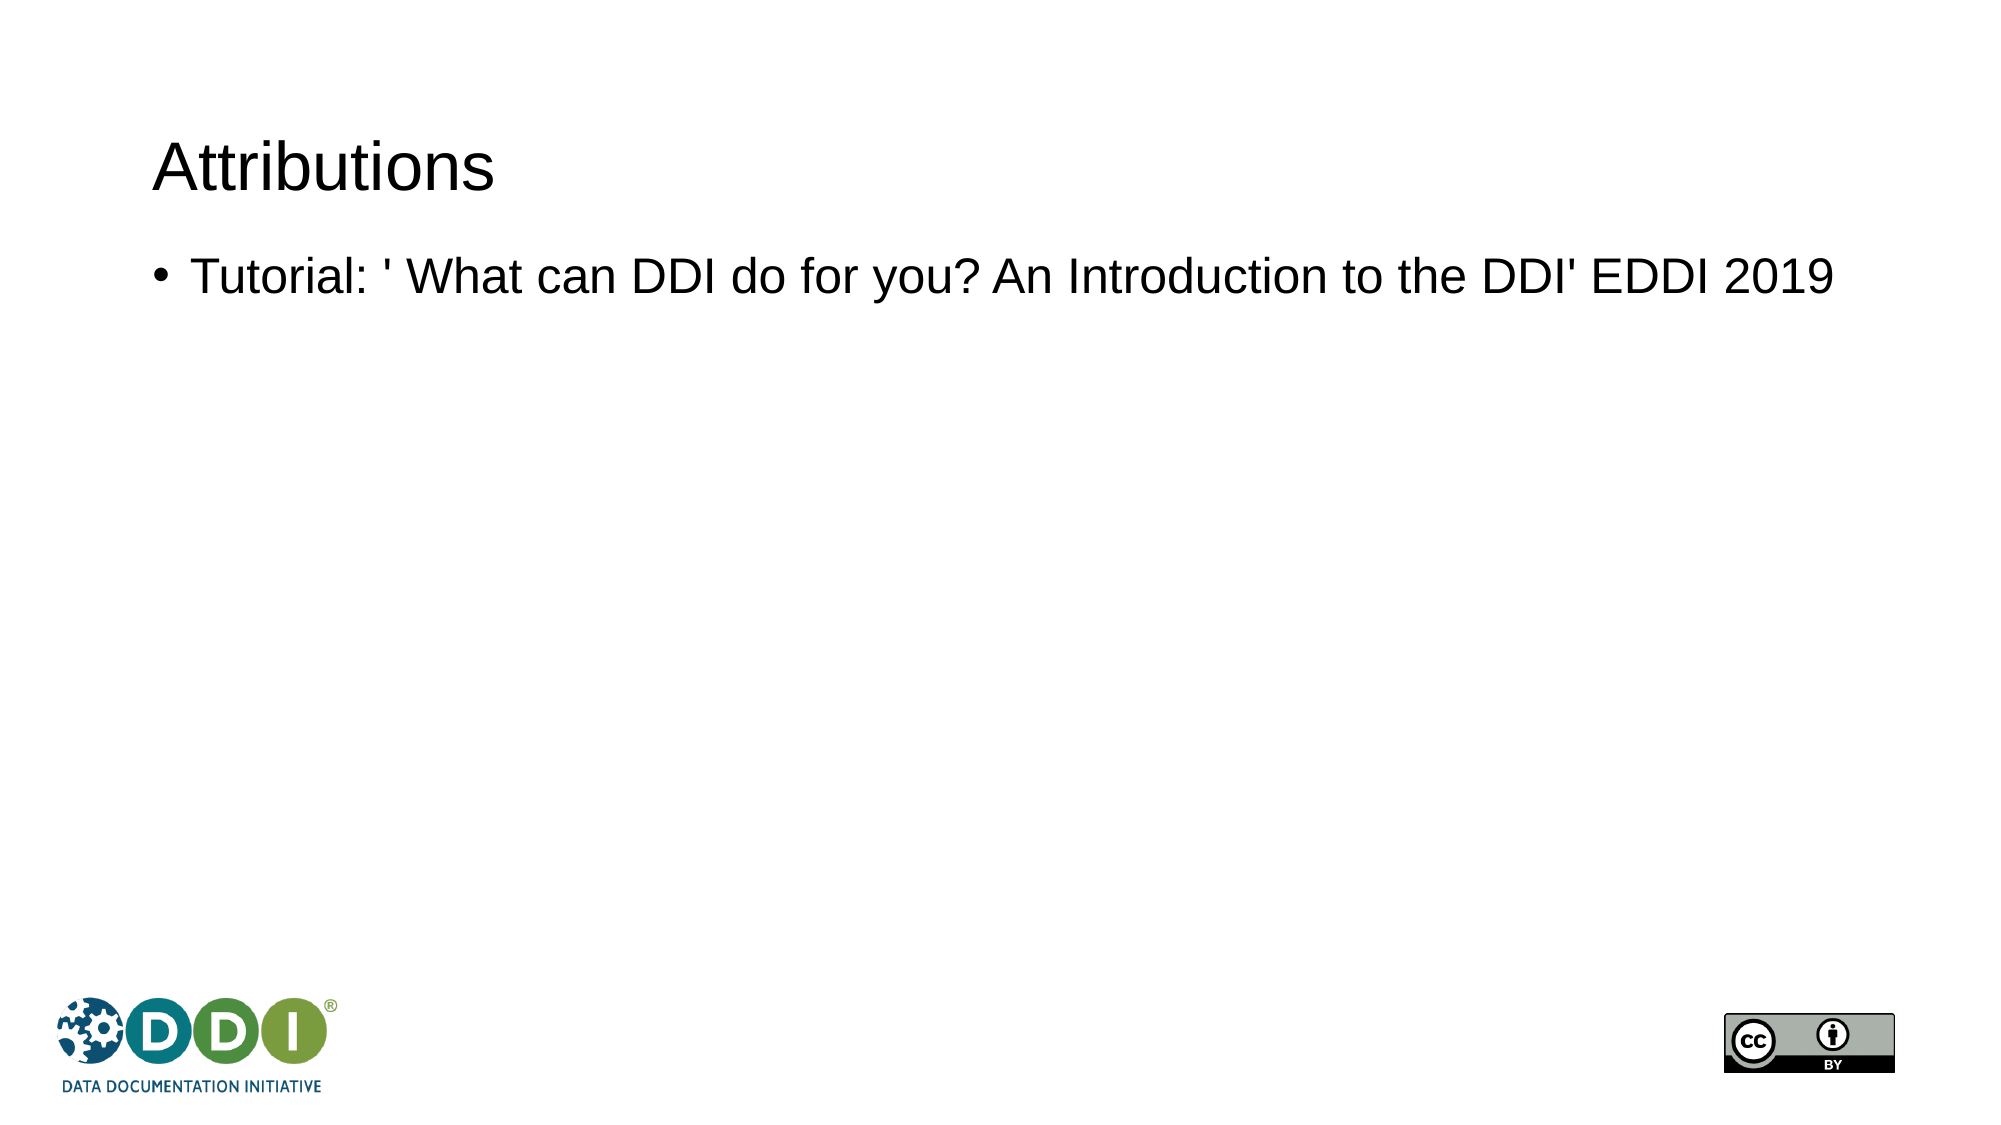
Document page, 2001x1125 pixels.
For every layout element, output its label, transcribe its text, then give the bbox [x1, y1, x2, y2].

list Tutorial: ' What can DDI do for you? An Introduction to the DDI' EDDI 2019 [137, 242, 1863, 957]
picture [1724, 1013, 1895, 1073]
picture [53, 992, 341, 1095]
title Attributions [137, 59, 1863, 242]
